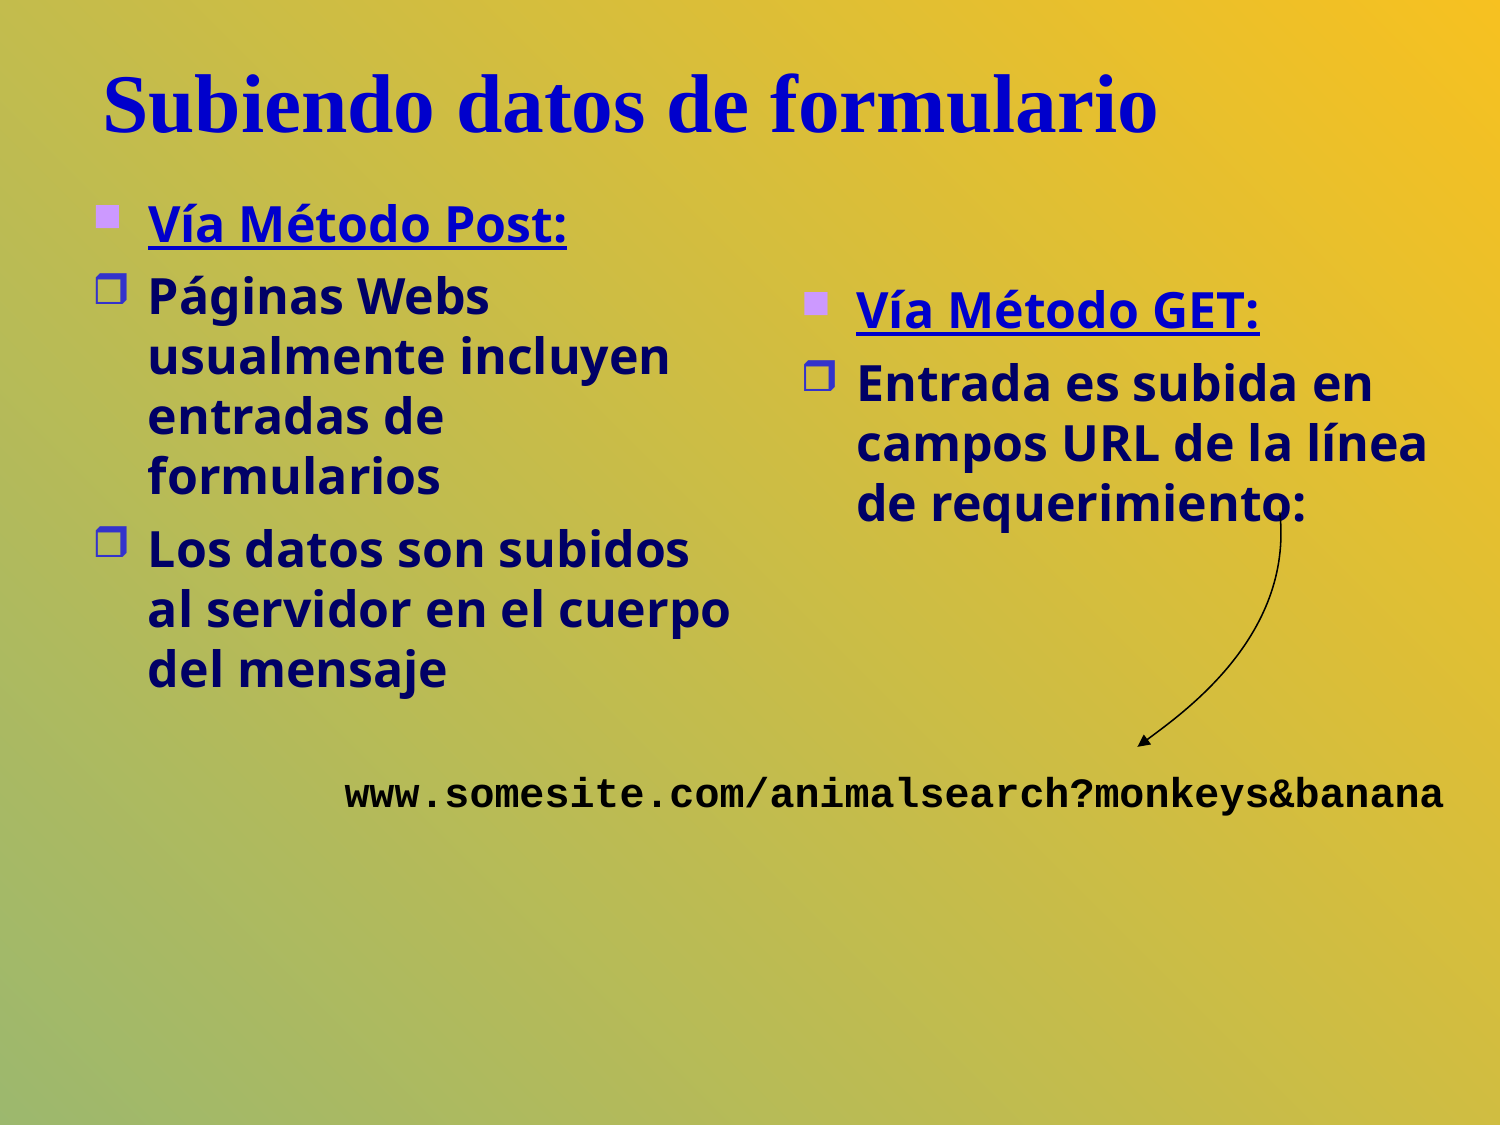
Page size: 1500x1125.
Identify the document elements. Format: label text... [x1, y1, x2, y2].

list Vía Método Post: Páginas Webs usualmente incluyen entradas de formularios Los datos son subidos al servidor en el cuerpo del mensaje [77, 185, 755, 1049]
text_box [1137, 512, 1282, 747]
title Subiendo datos de formulario [87, 15, 1463, 159]
list Vía Método GET: Entrada es subida en campos URL de la línea de requerimiento: [785, 272, 1464, 570]
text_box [324, 763, 1466, 827]
